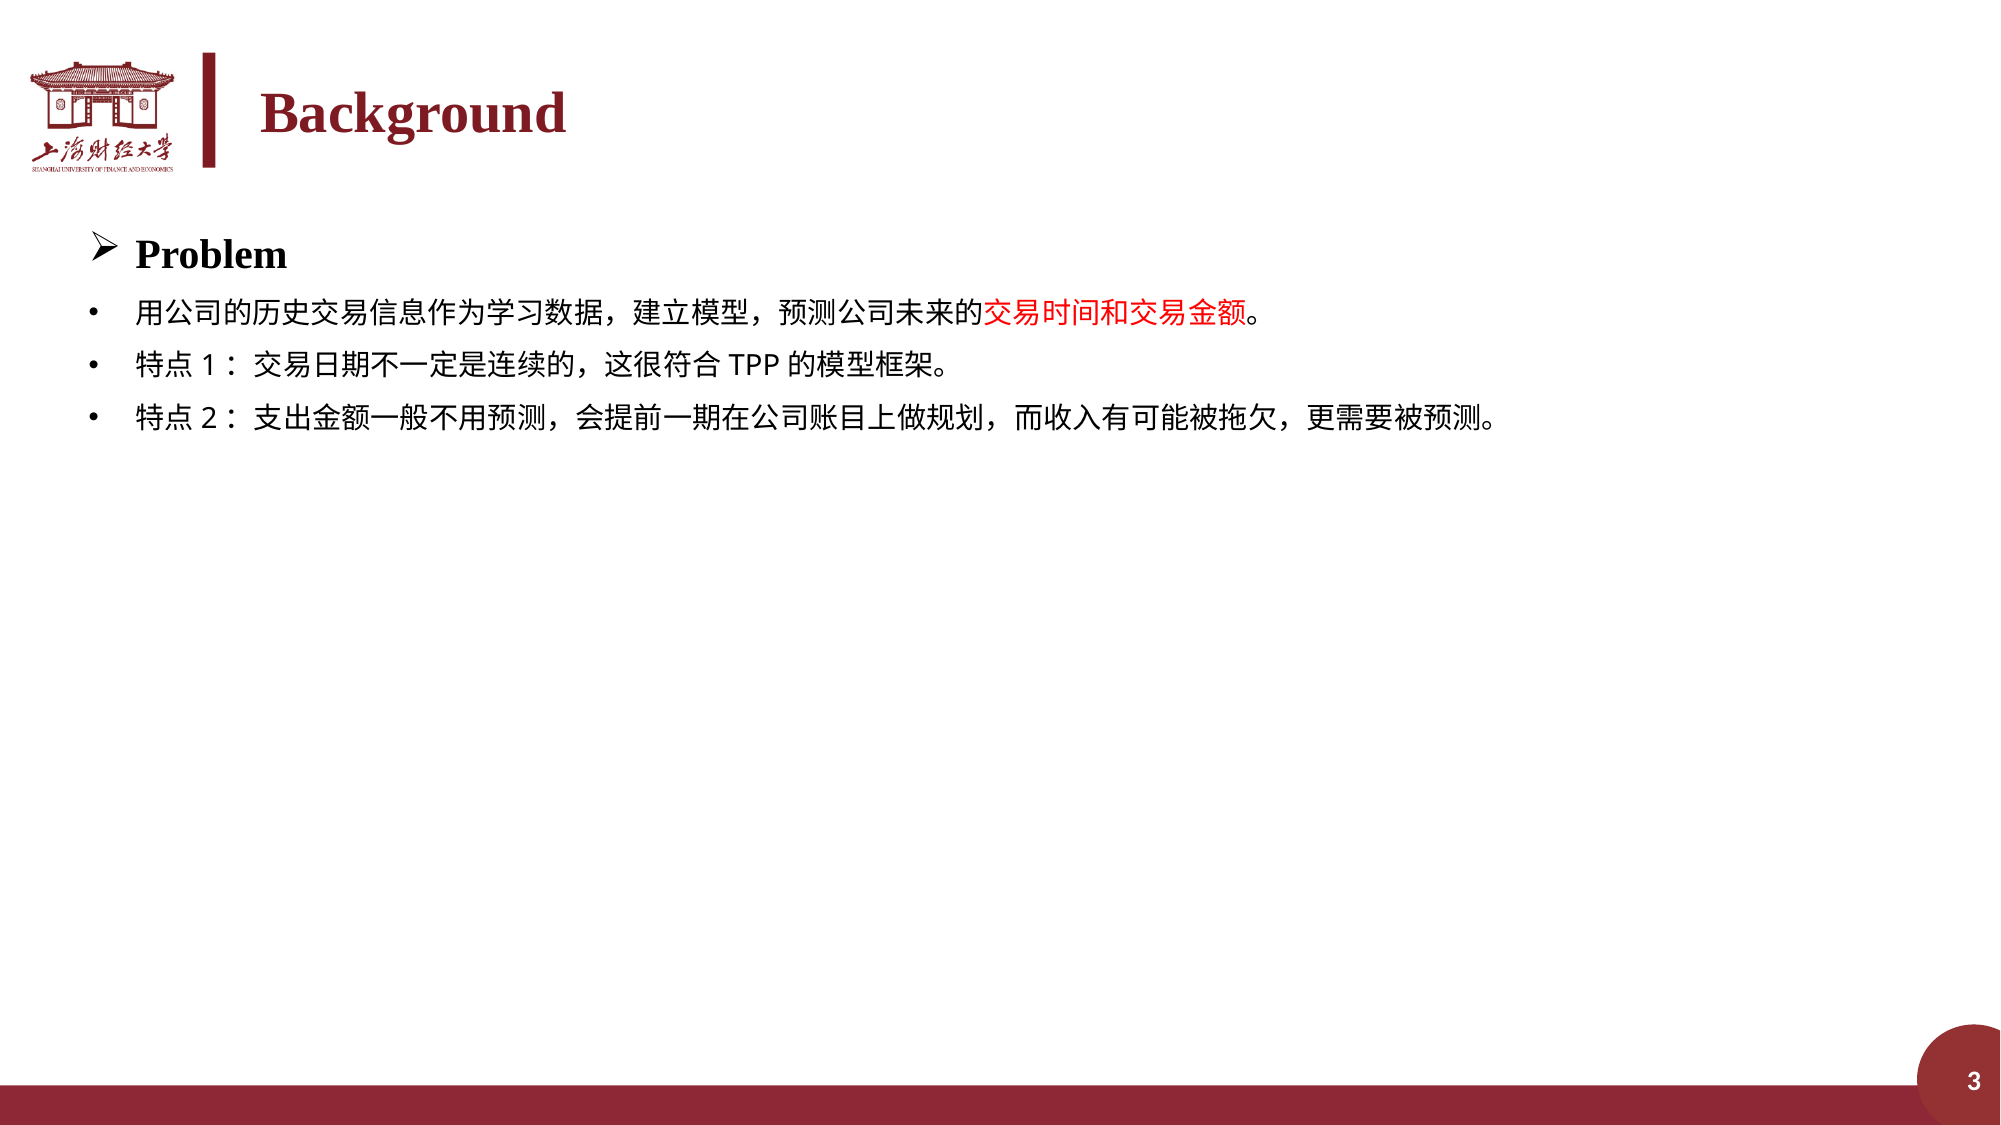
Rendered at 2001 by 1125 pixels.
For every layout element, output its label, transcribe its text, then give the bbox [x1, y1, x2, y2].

picture [24, 50, 178, 173]
text_box Problem 用公司的历史交易信息作为学习数据，建立模型，预测公司未来的交易时间和交易金额。 特点1：交易日期不一定是连续的，这很符合TPP的模型框架。 特点2：支出金额一般不用预测，会提前一期在公司账目上做规划，而收入有可能被拖欠，更需要被预测。 [73, 194, 1984, 442]
title Background [245, 59, 1863, 168]
